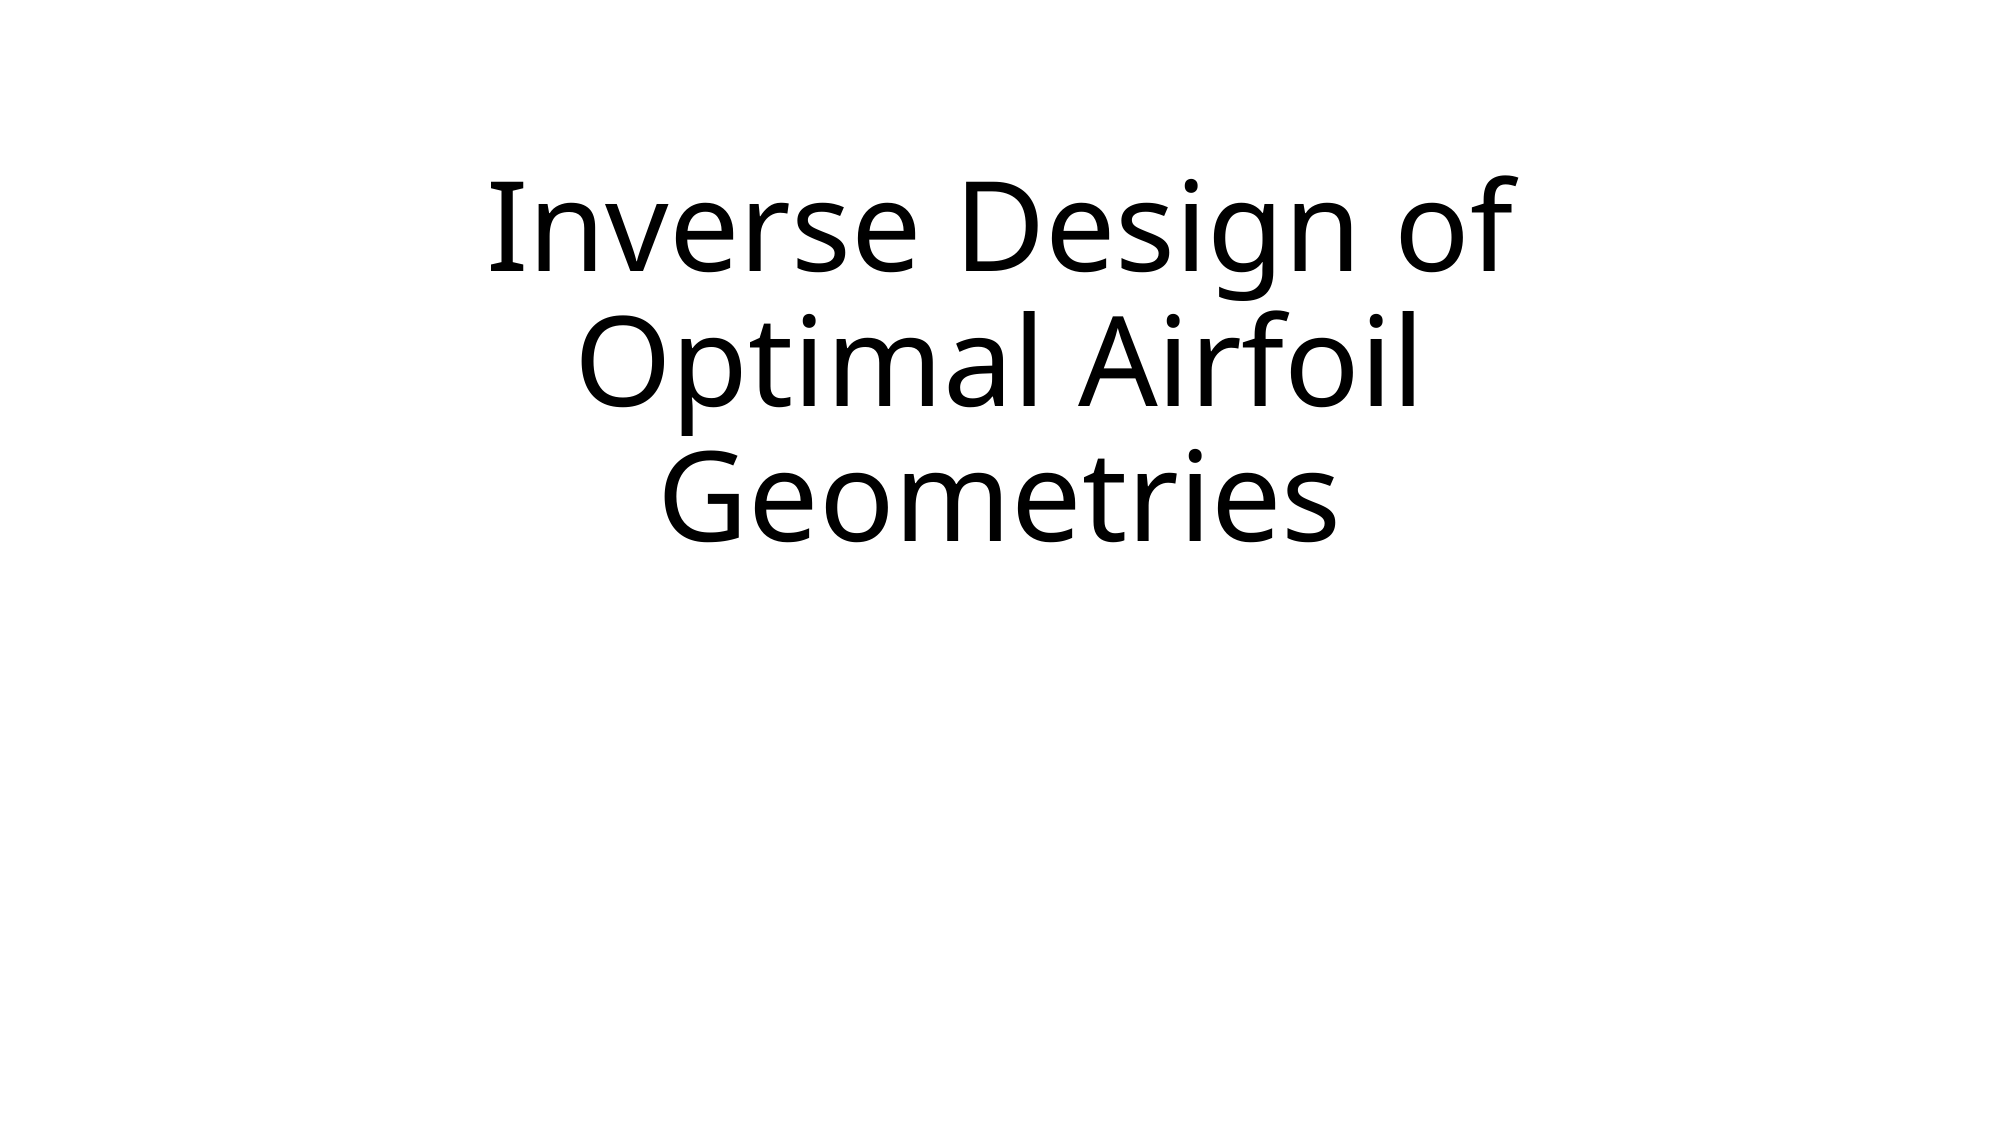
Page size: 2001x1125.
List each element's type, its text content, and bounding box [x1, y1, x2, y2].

title Inverse Design of Optimal Airfoil Geometries [249, 184, 1750, 576]
